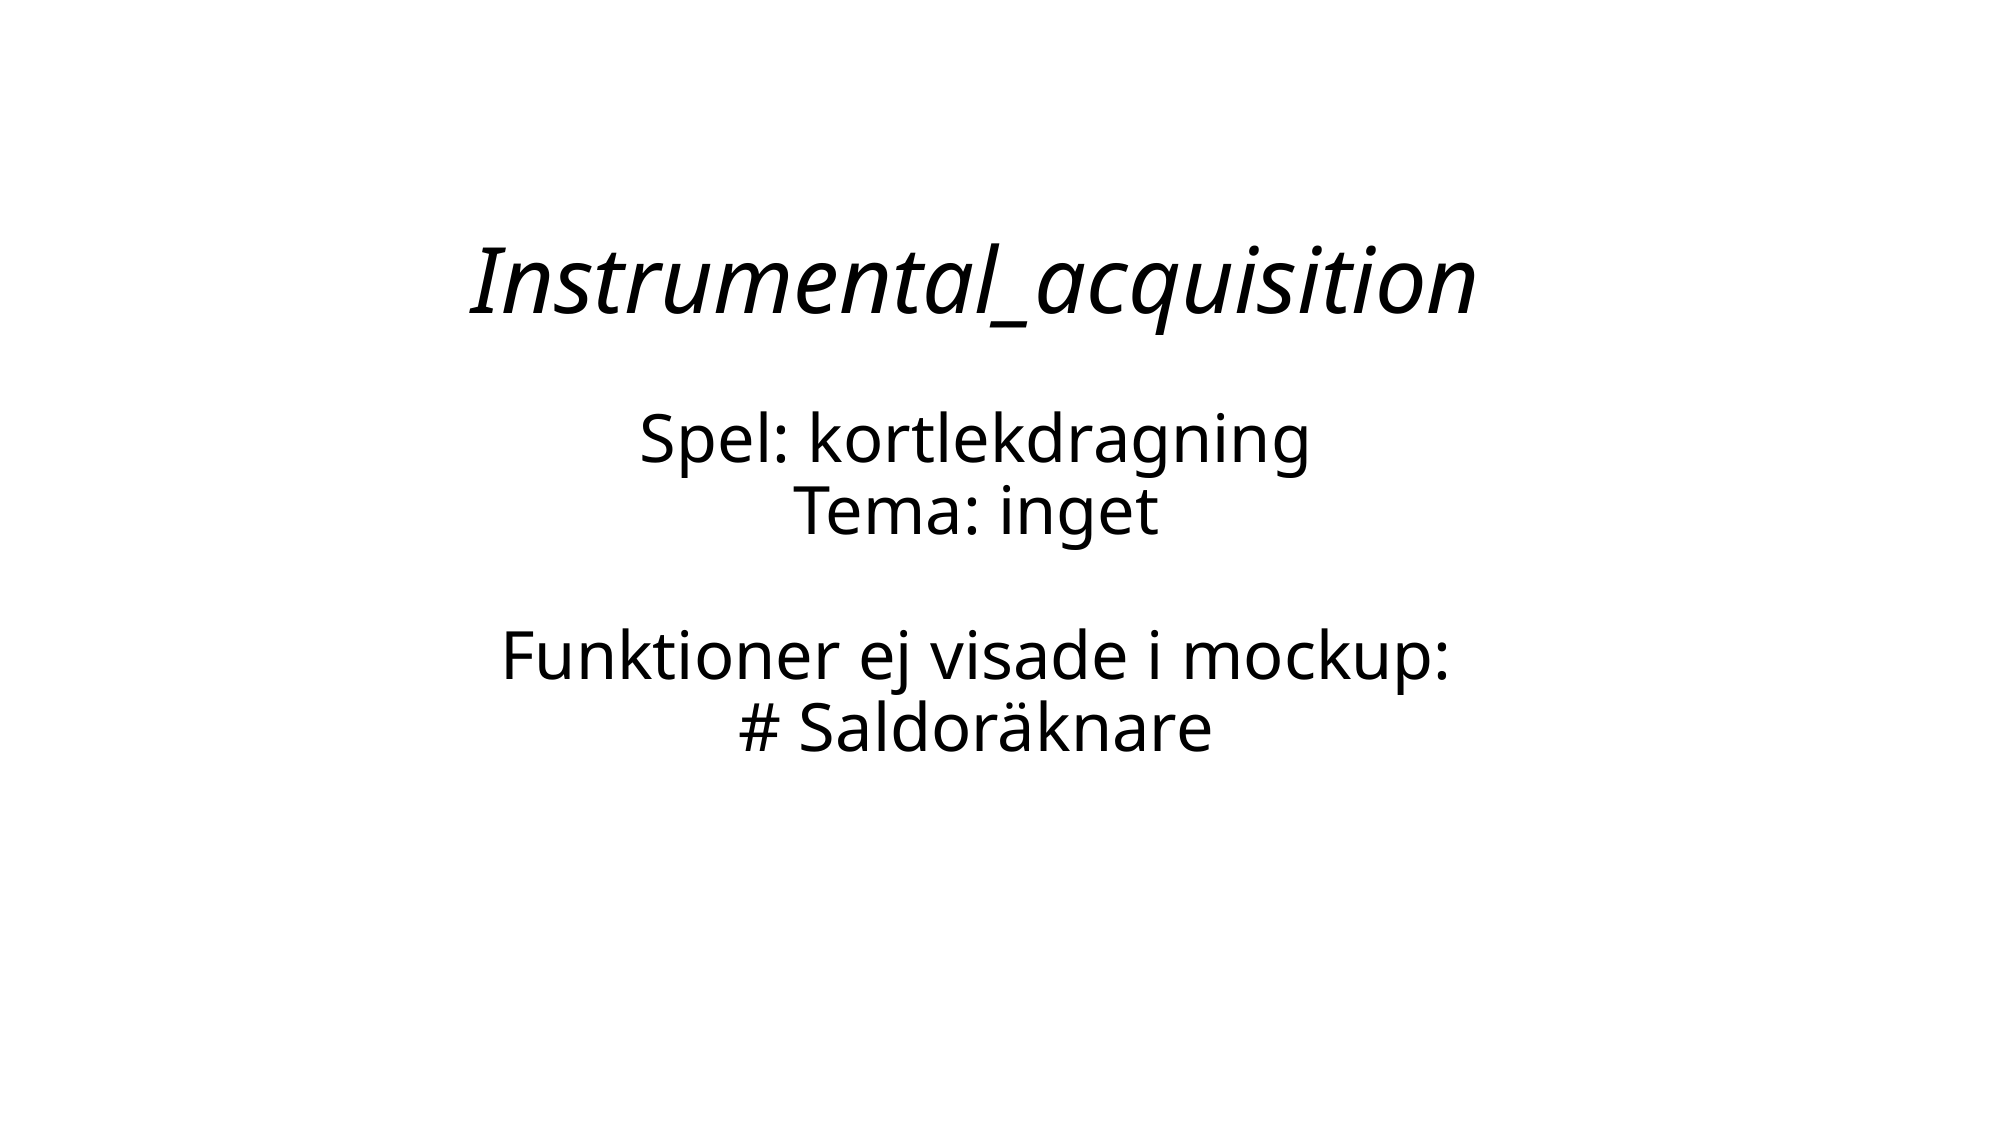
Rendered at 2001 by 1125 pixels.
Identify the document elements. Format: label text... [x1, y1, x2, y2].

title Instrumental_acquisition Spel: kortlekdragning Tema: inget Funktioner ej visade i mockup: # Saldoräknare [113, 144, 1839, 966]
